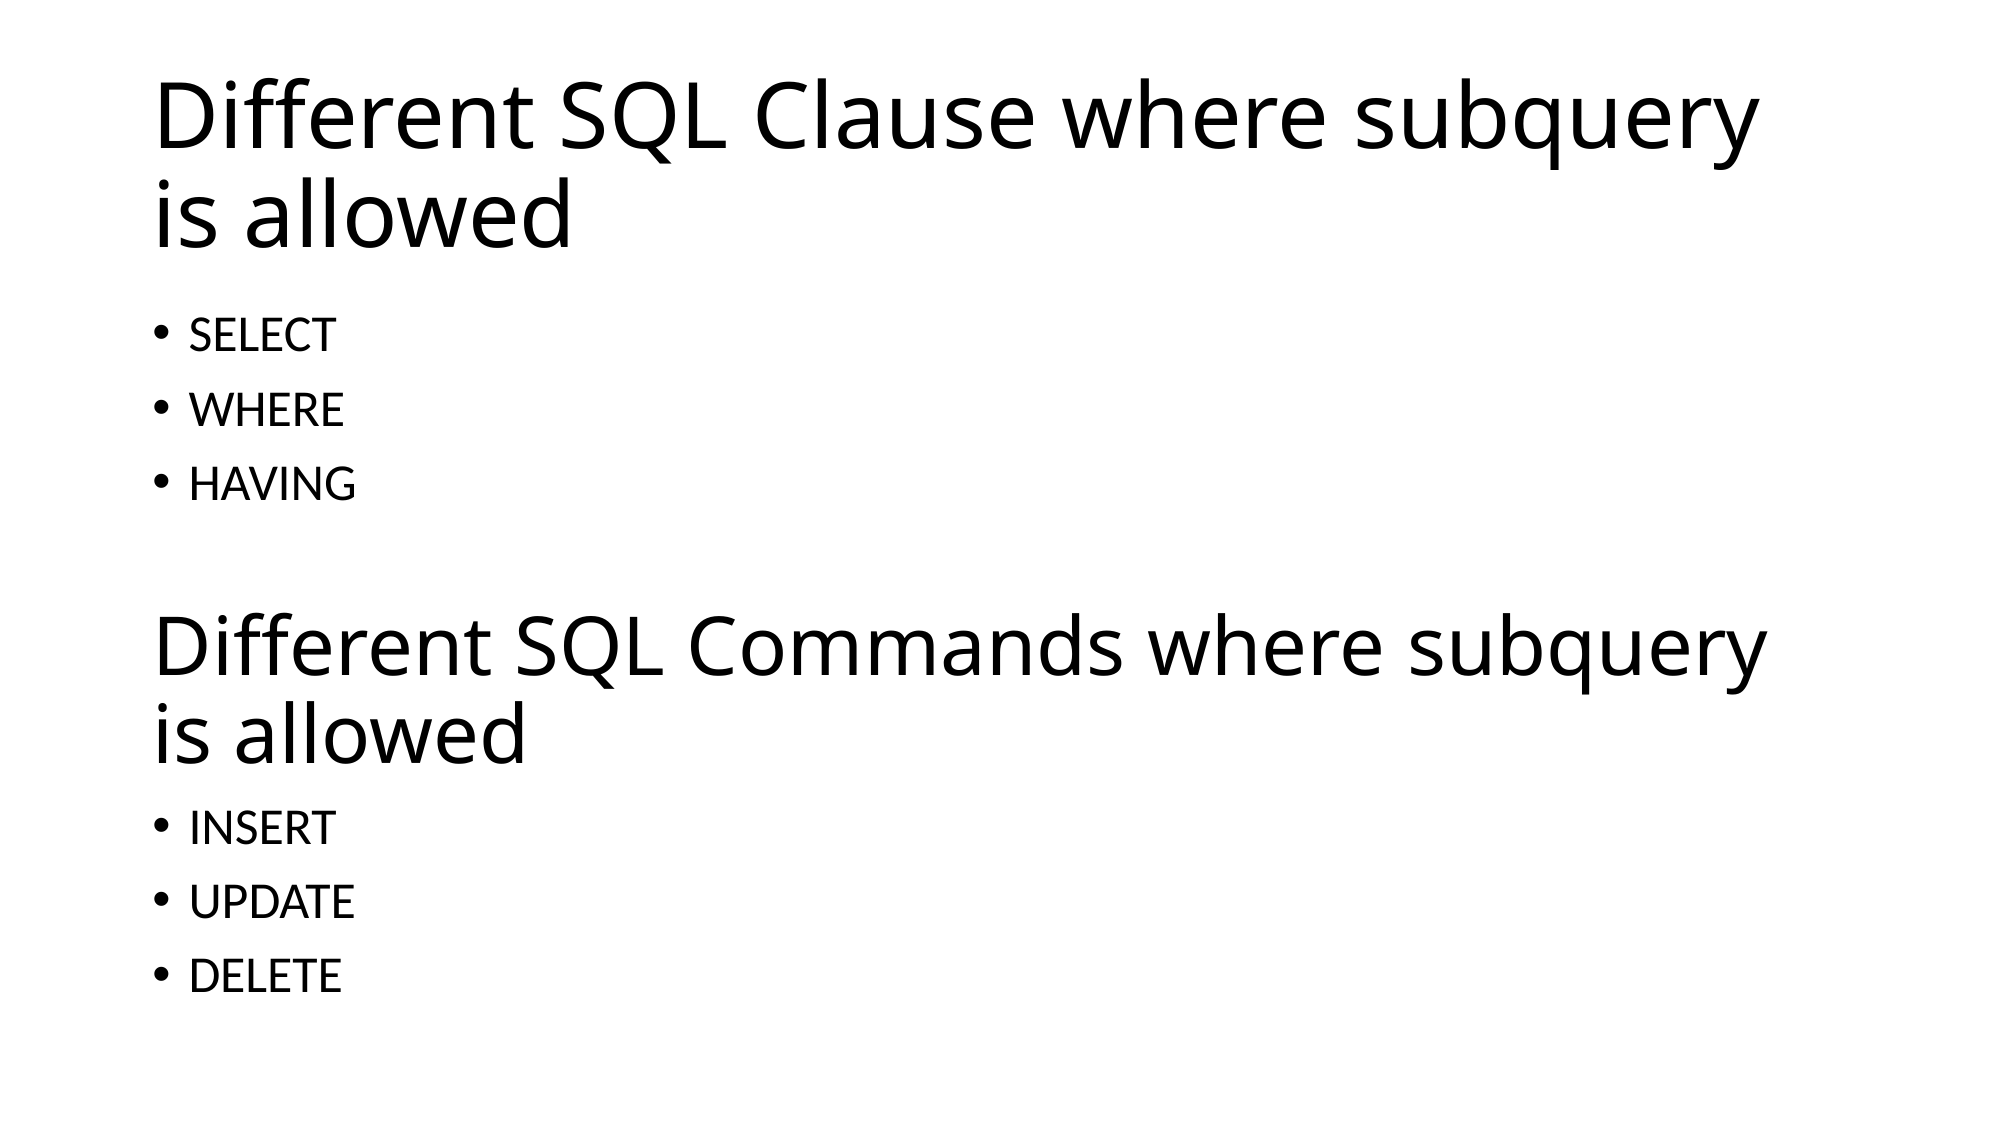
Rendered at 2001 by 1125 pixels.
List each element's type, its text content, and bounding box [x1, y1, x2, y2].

title Different SQL Clause where subquery is allowed [137, 59, 1863, 278]
list SELECT WHERE HAVING Different SQL Commands where subquery is allowed INSERT UPDATE DELETE [137, 299, 1863, 1014]
